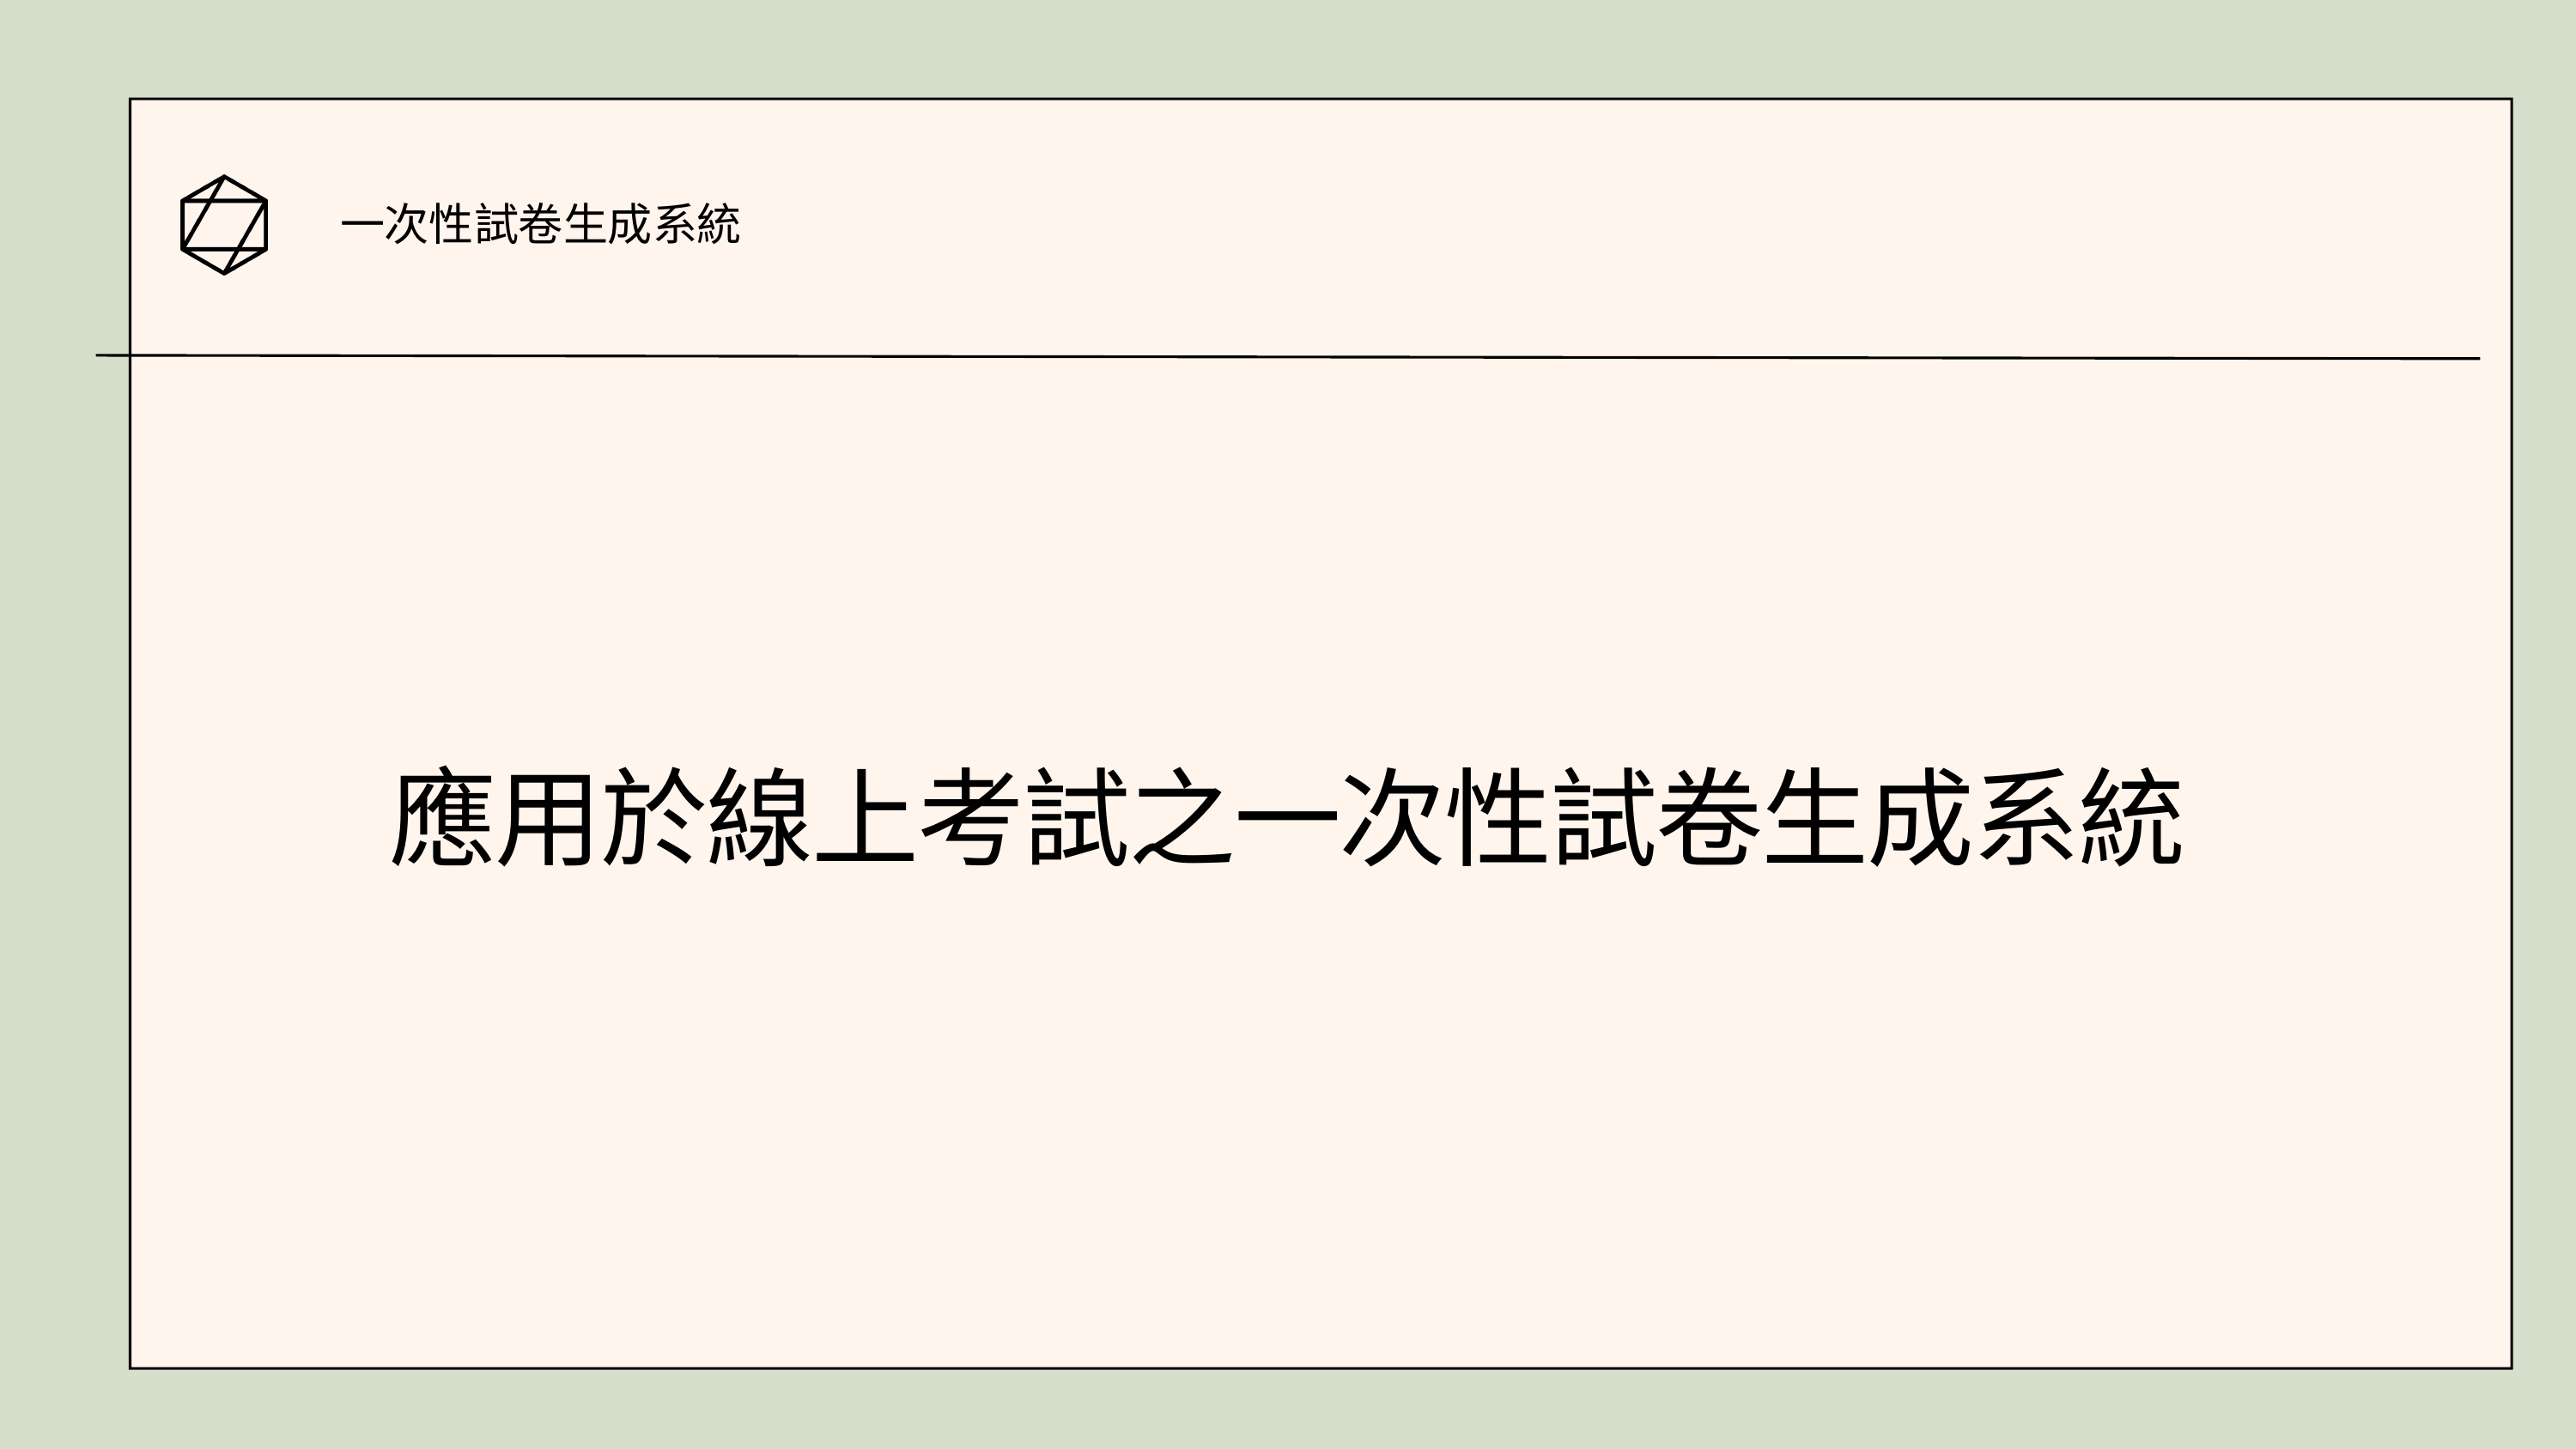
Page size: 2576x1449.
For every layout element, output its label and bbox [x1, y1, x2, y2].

text_box [128, 97, 2513, 1370]
